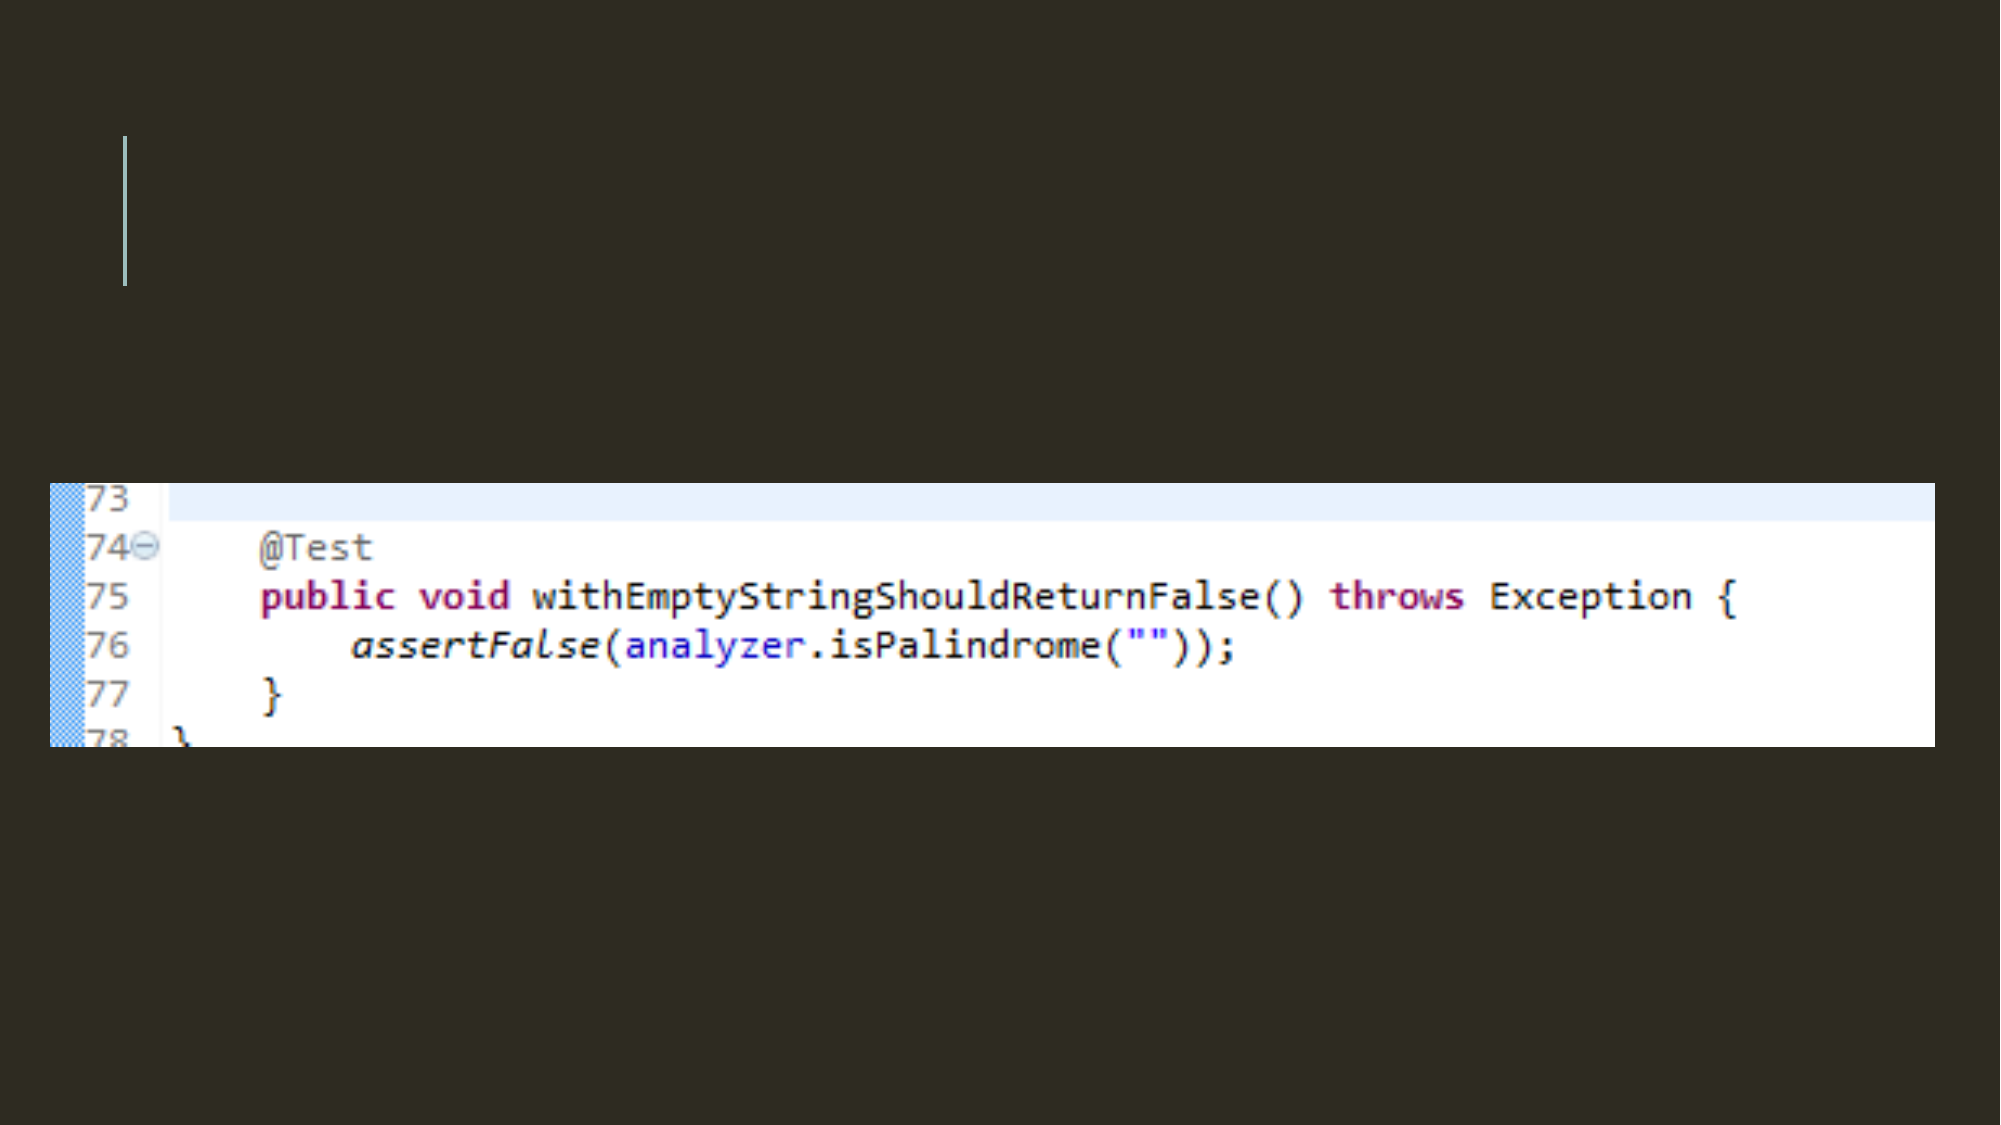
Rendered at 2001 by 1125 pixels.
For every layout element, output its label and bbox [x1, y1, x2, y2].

picture [50, 483, 1935, 747]
